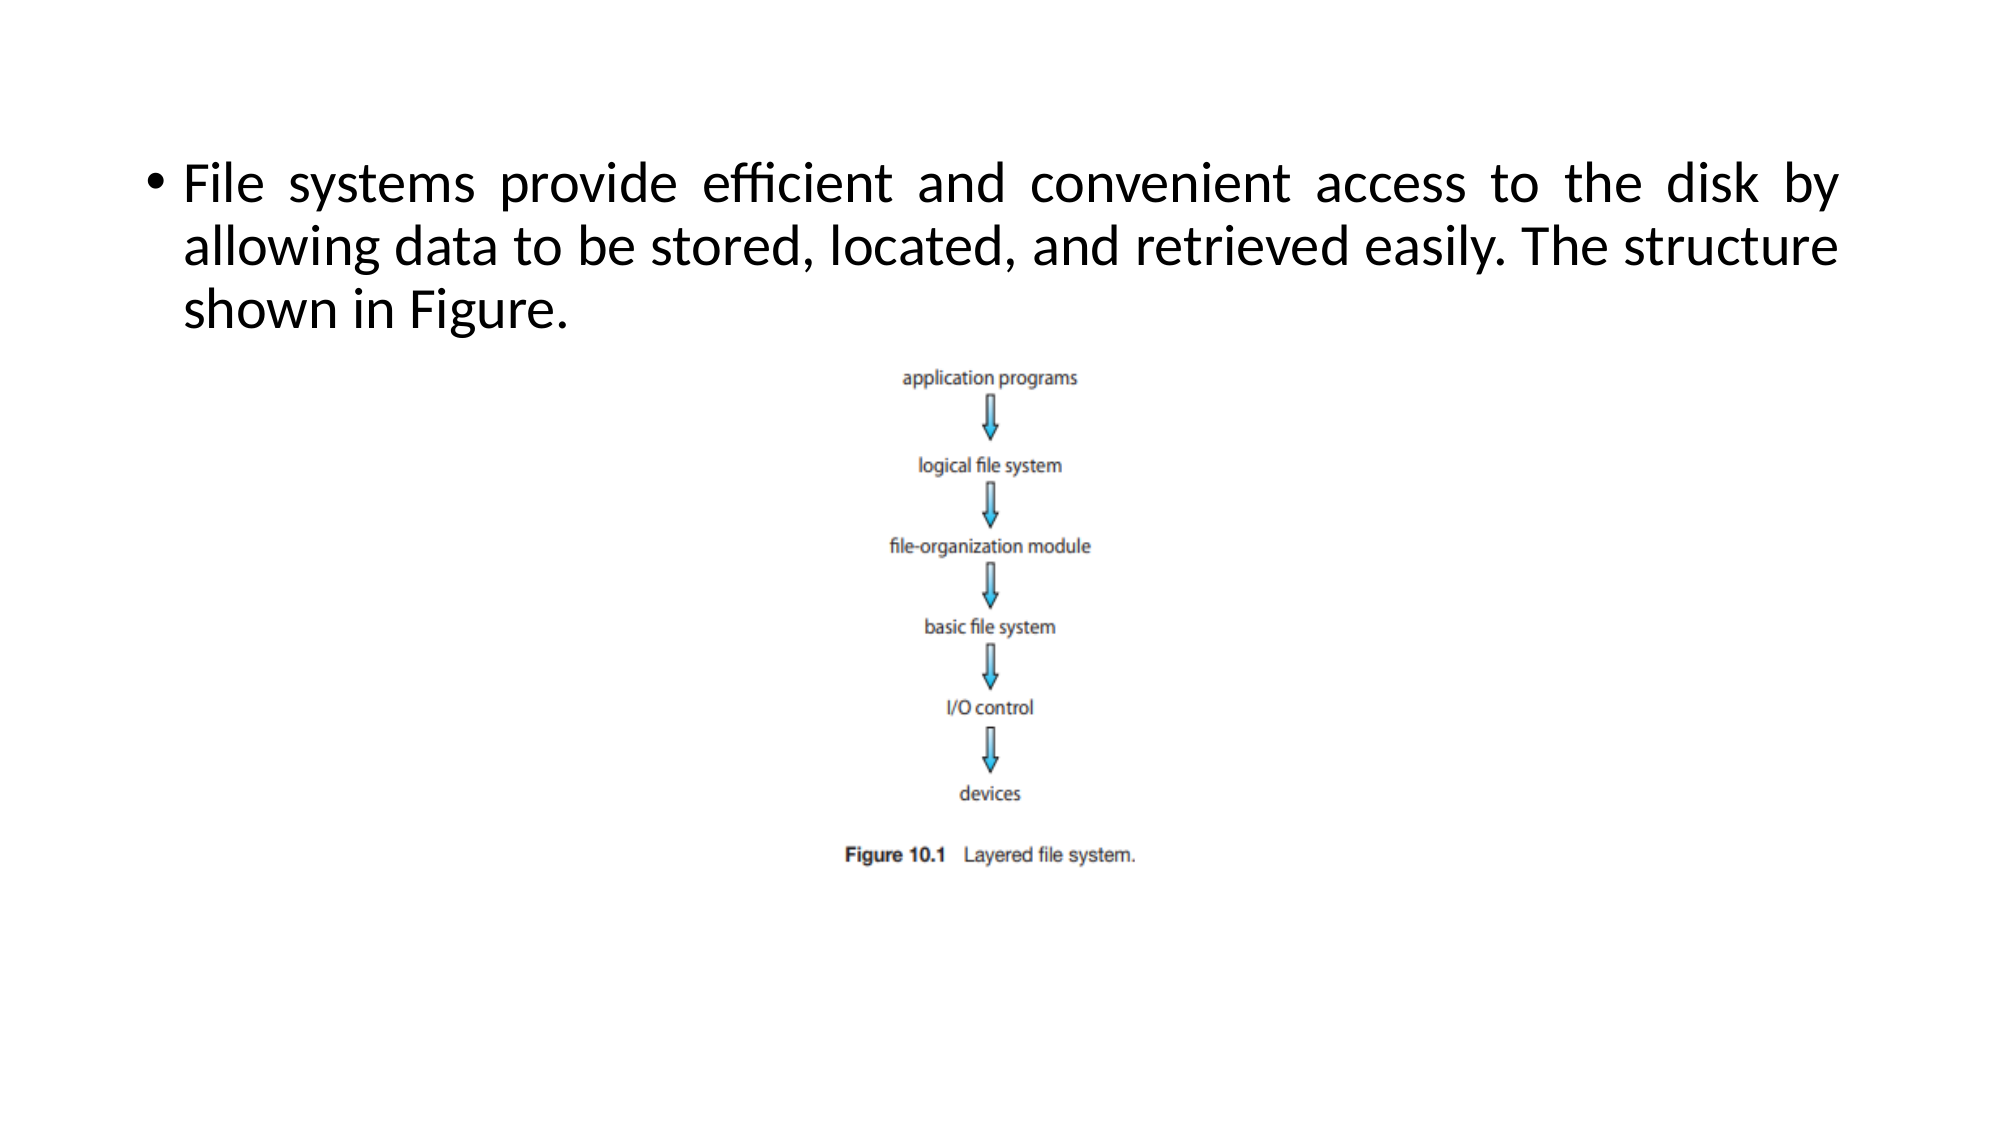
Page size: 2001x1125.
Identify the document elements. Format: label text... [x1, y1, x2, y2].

list File systems provide efficient and convenient access to the disk by allowing data to be stored, located, and retrieved easily. The structure shown in Figure. [130, 144, 1856, 859]
picture [590, 362, 1414, 899]
